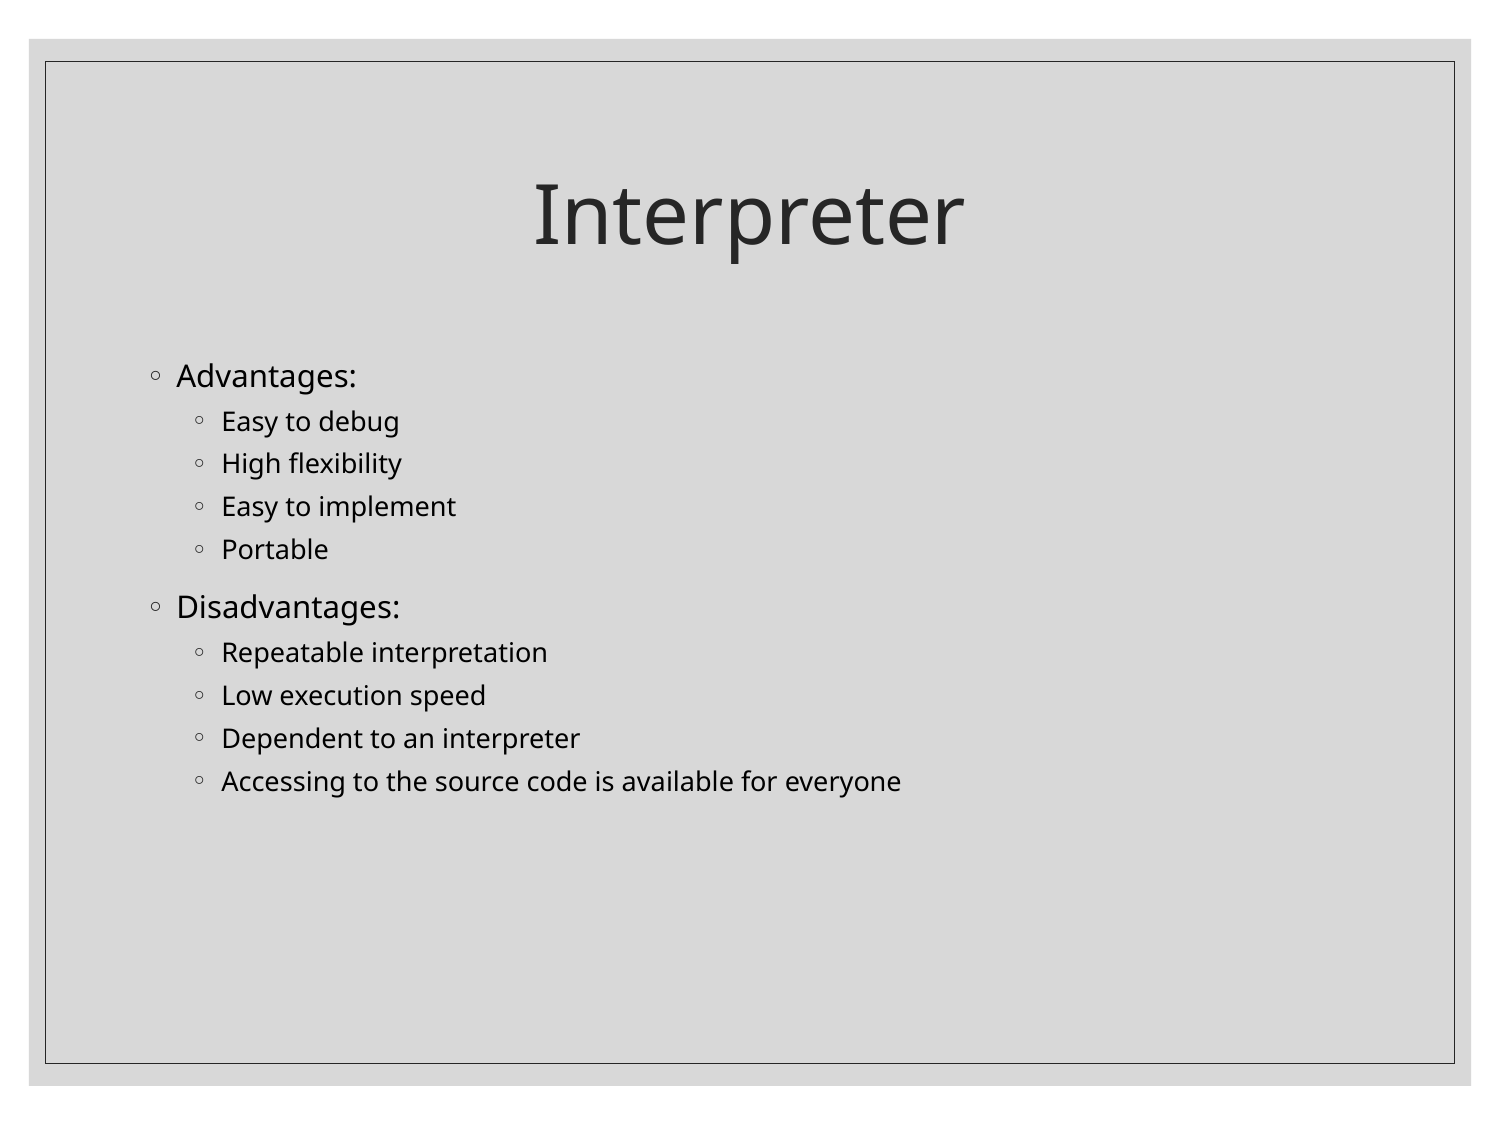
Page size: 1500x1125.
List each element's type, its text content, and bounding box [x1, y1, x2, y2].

list Advantages: Easy to debug High flexibility Easy to implement Portable Disadvantages: Repeatable interpretation Low execution speed Dependent to an interpreter Accessing to the source code is available for everyone [131, 345, 1369, 977]
title Interpreter [131, 105, 1369, 331]
